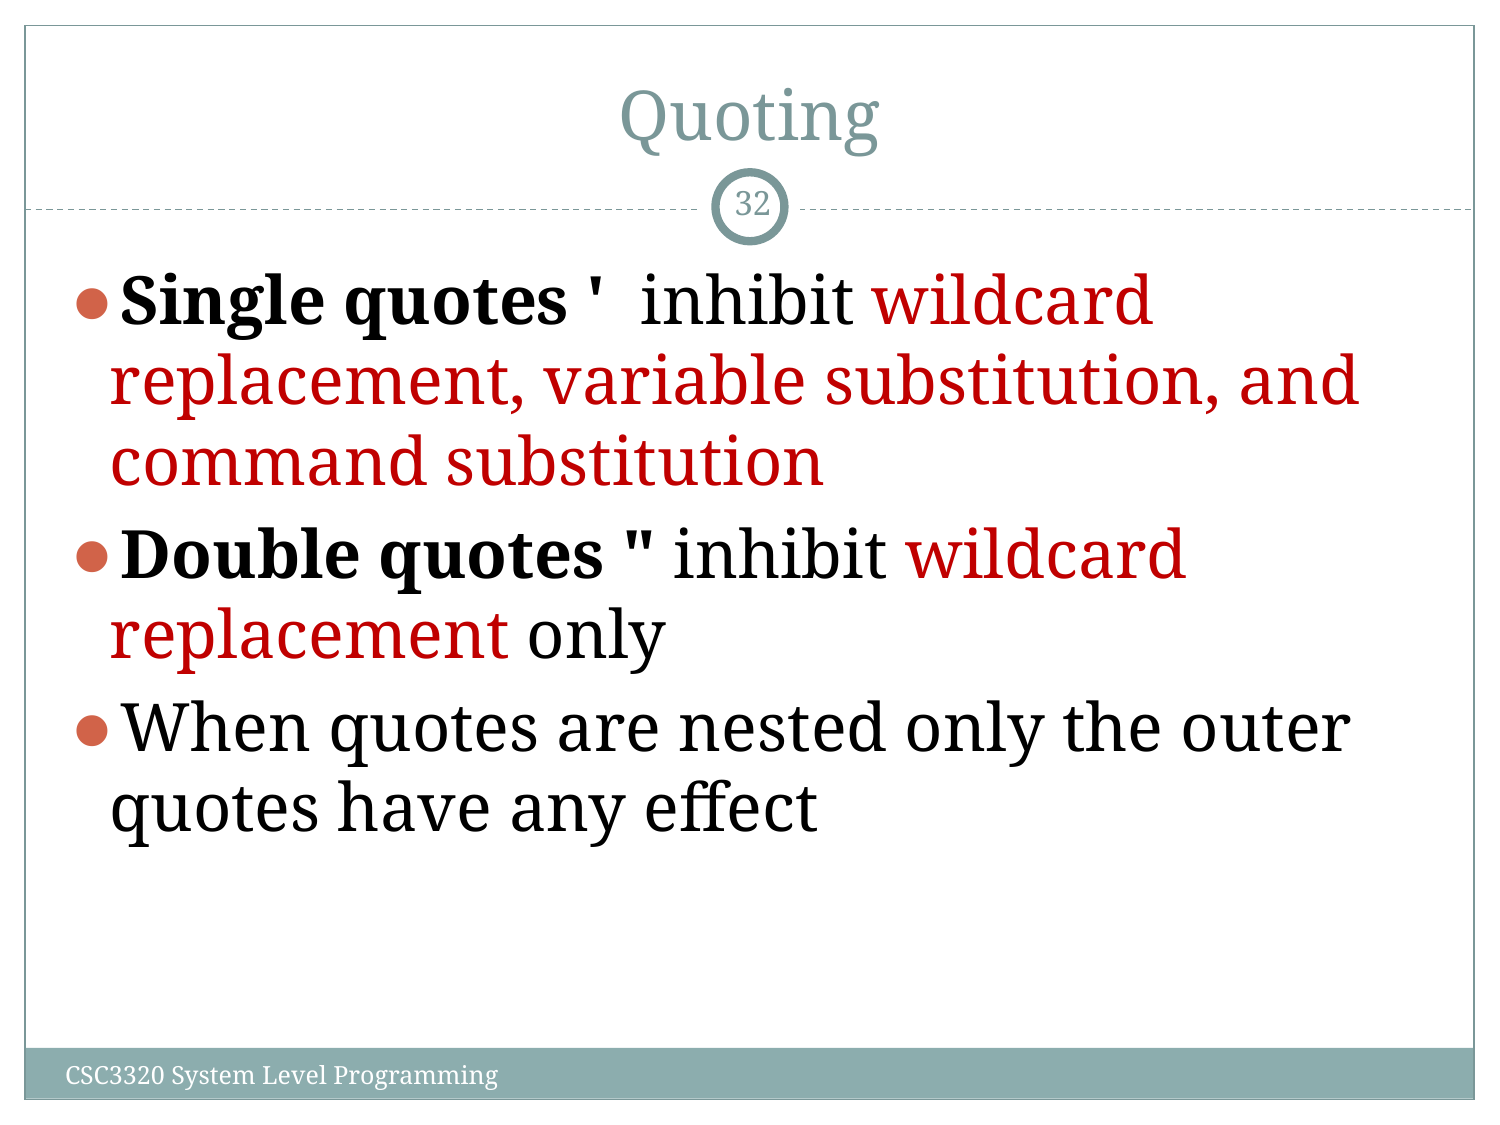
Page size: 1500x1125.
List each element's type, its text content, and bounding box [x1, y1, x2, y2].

list Single quotes ' inhibit wildcard replacement, variable substitution, and command substitution Double quotes " inhibit wildcard replacement only When quotes are nested only the outer quotes have any effect [49, 250, 1445, 1001]
slide_number ‹#› [715, 168, 791, 241]
title Quoting [49, 37, 1450, 162]
footer CSC3320 System Level Programming [50, 1051, 638, 1112]
